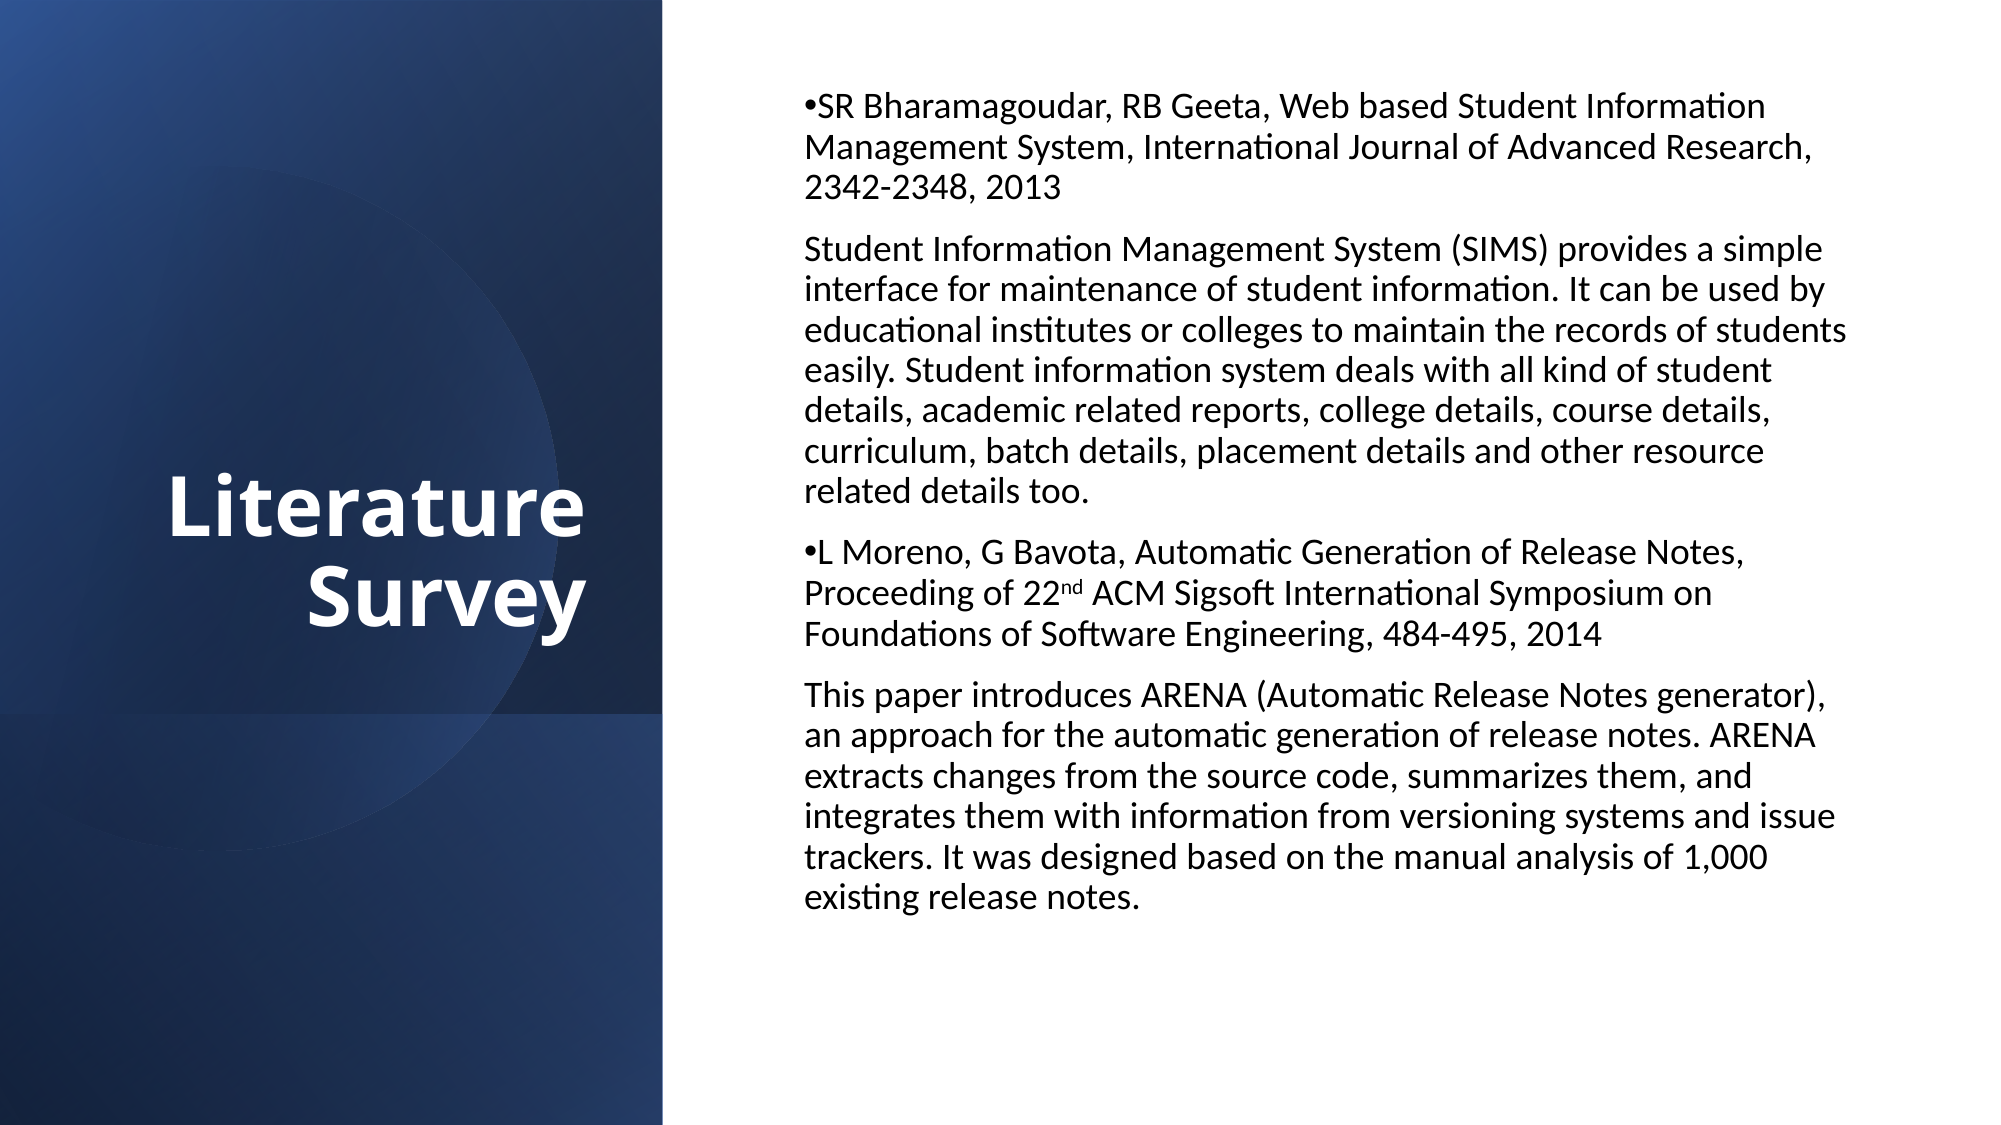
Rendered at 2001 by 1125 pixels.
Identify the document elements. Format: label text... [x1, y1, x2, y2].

text_box SR Bharamagoudar, RB Geeta, Web based Student Information Management System, International Journal of Advanced Research, 2342-2348, 2013 Student Information Management System (SIMS) provides a simple interface for maintenance of student information. It can be used by educational institutes or colleges to maintain the records of students easily. Student information system deals with all kind of student details, academic related reports, college details, course details, curriculum, batch details, placement details and other resource related details too. L Moreno, G Bavota, Automatic Generation of Release Notes, Proceeding of 22nd ACM Sigsoft International Symposium on Foundations of Software Engineering, 484-495, 2014 This paper introduces ARENA (Automatic Release Notes generator), an approach for the automatic generation of release notes. ARENA extracts changes from the source code, summarizes them, and integrates them with information from versioning systems and issue trackers. It was designed based on the manual analysis of 1,000 existing release notes. [789, 212, 1865, 372]
text_box [663, 0, 2000, 1125]
text_box [0, 0, 663, 1124]
text_box [512, 372, 1899, 1018]
text_box Literature Survey [76, 96, 602, 652]
